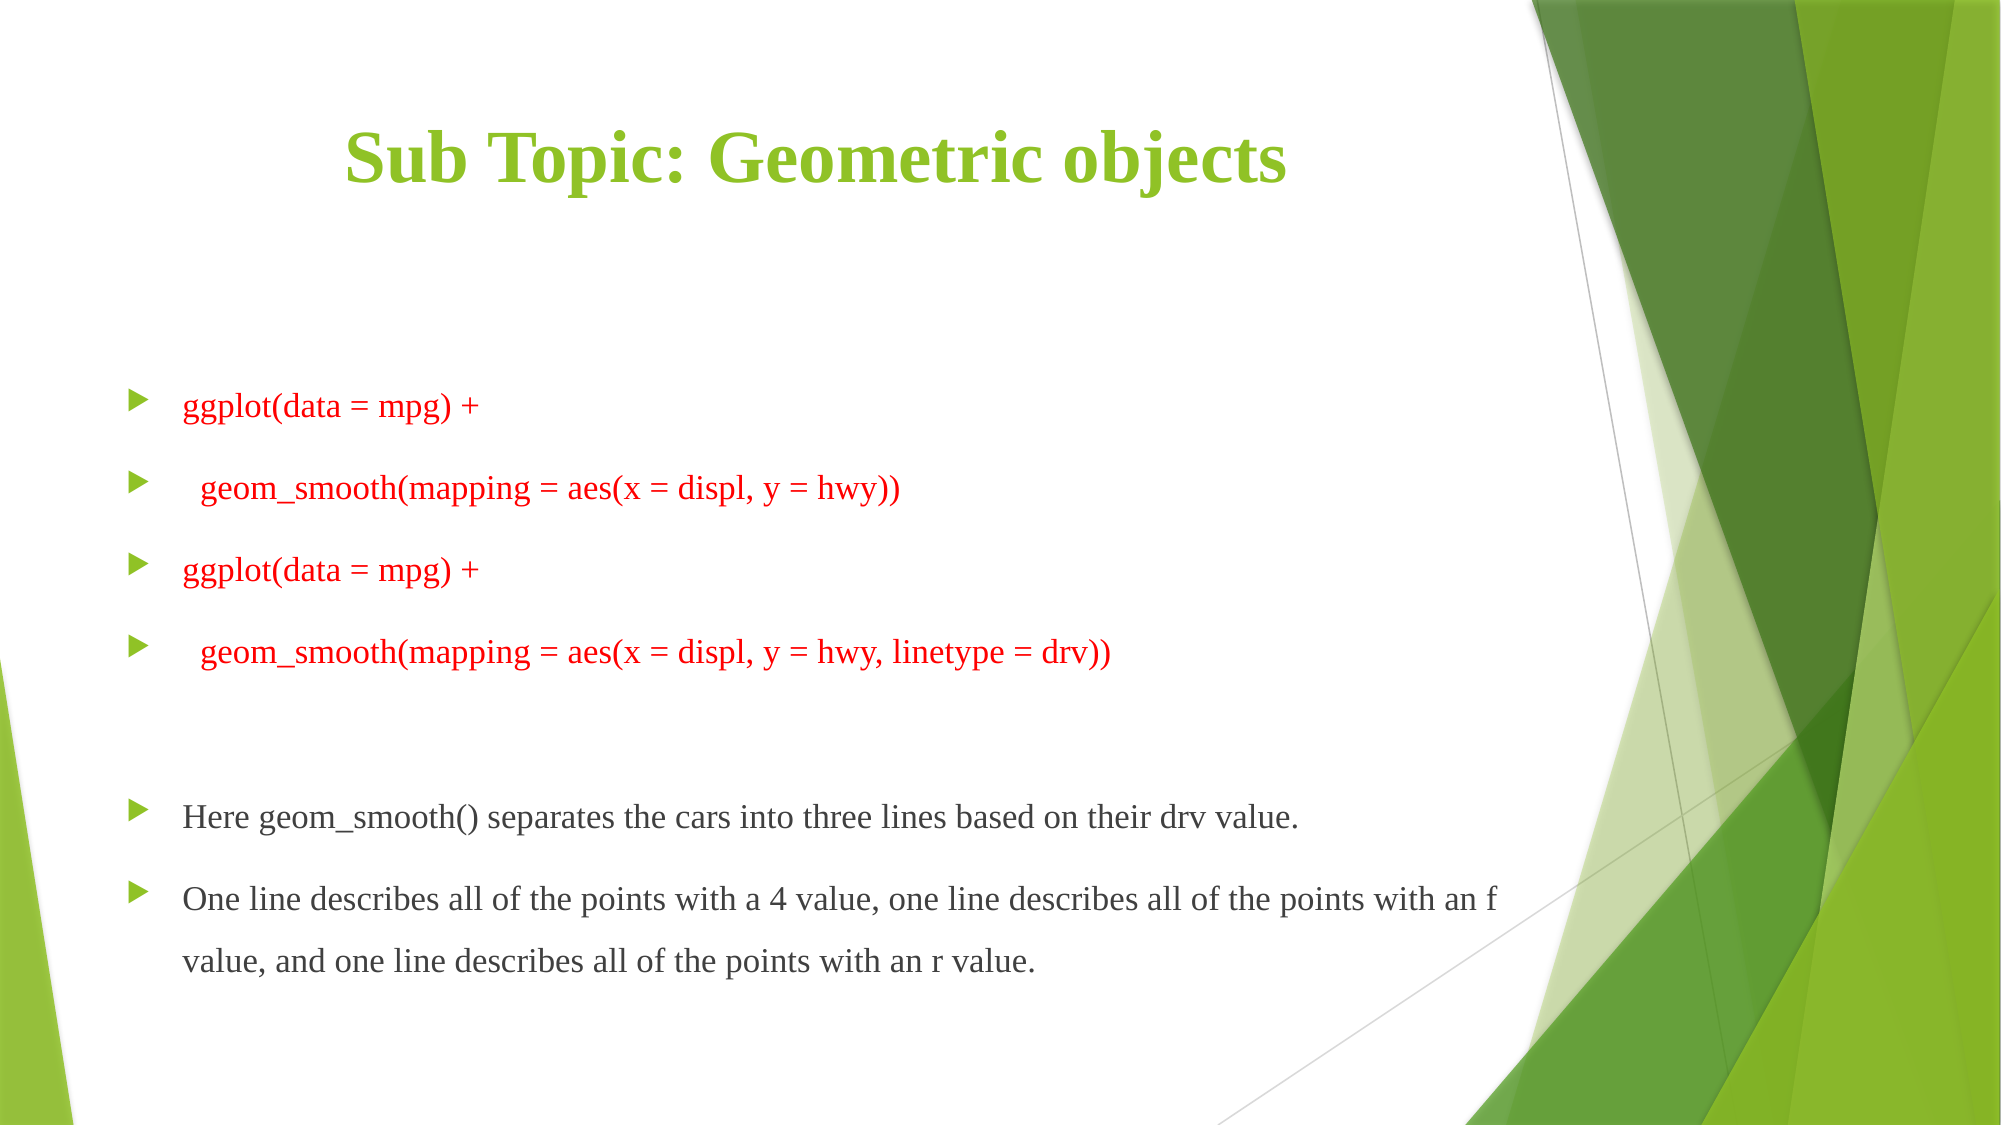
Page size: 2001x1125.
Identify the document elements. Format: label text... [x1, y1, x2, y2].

list ggplot(data = mpg) + geom_smooth(mapping = aes(x = displ, y = hwy)) ggplot(data = mpg) + geom_smooth(mapping = aes(x = displ, y = hwy, linetype = drv)) Here geom_smooth() separates the cars into three lines based on their drv value. One line describes all of the points with a 4 value, one line describes all of the points with an f value, and one line describes all of the points with an r value. [111, 354, 1522, 992]
title Sub Topic: Geometric objects [111, 99, 1522, 317]
